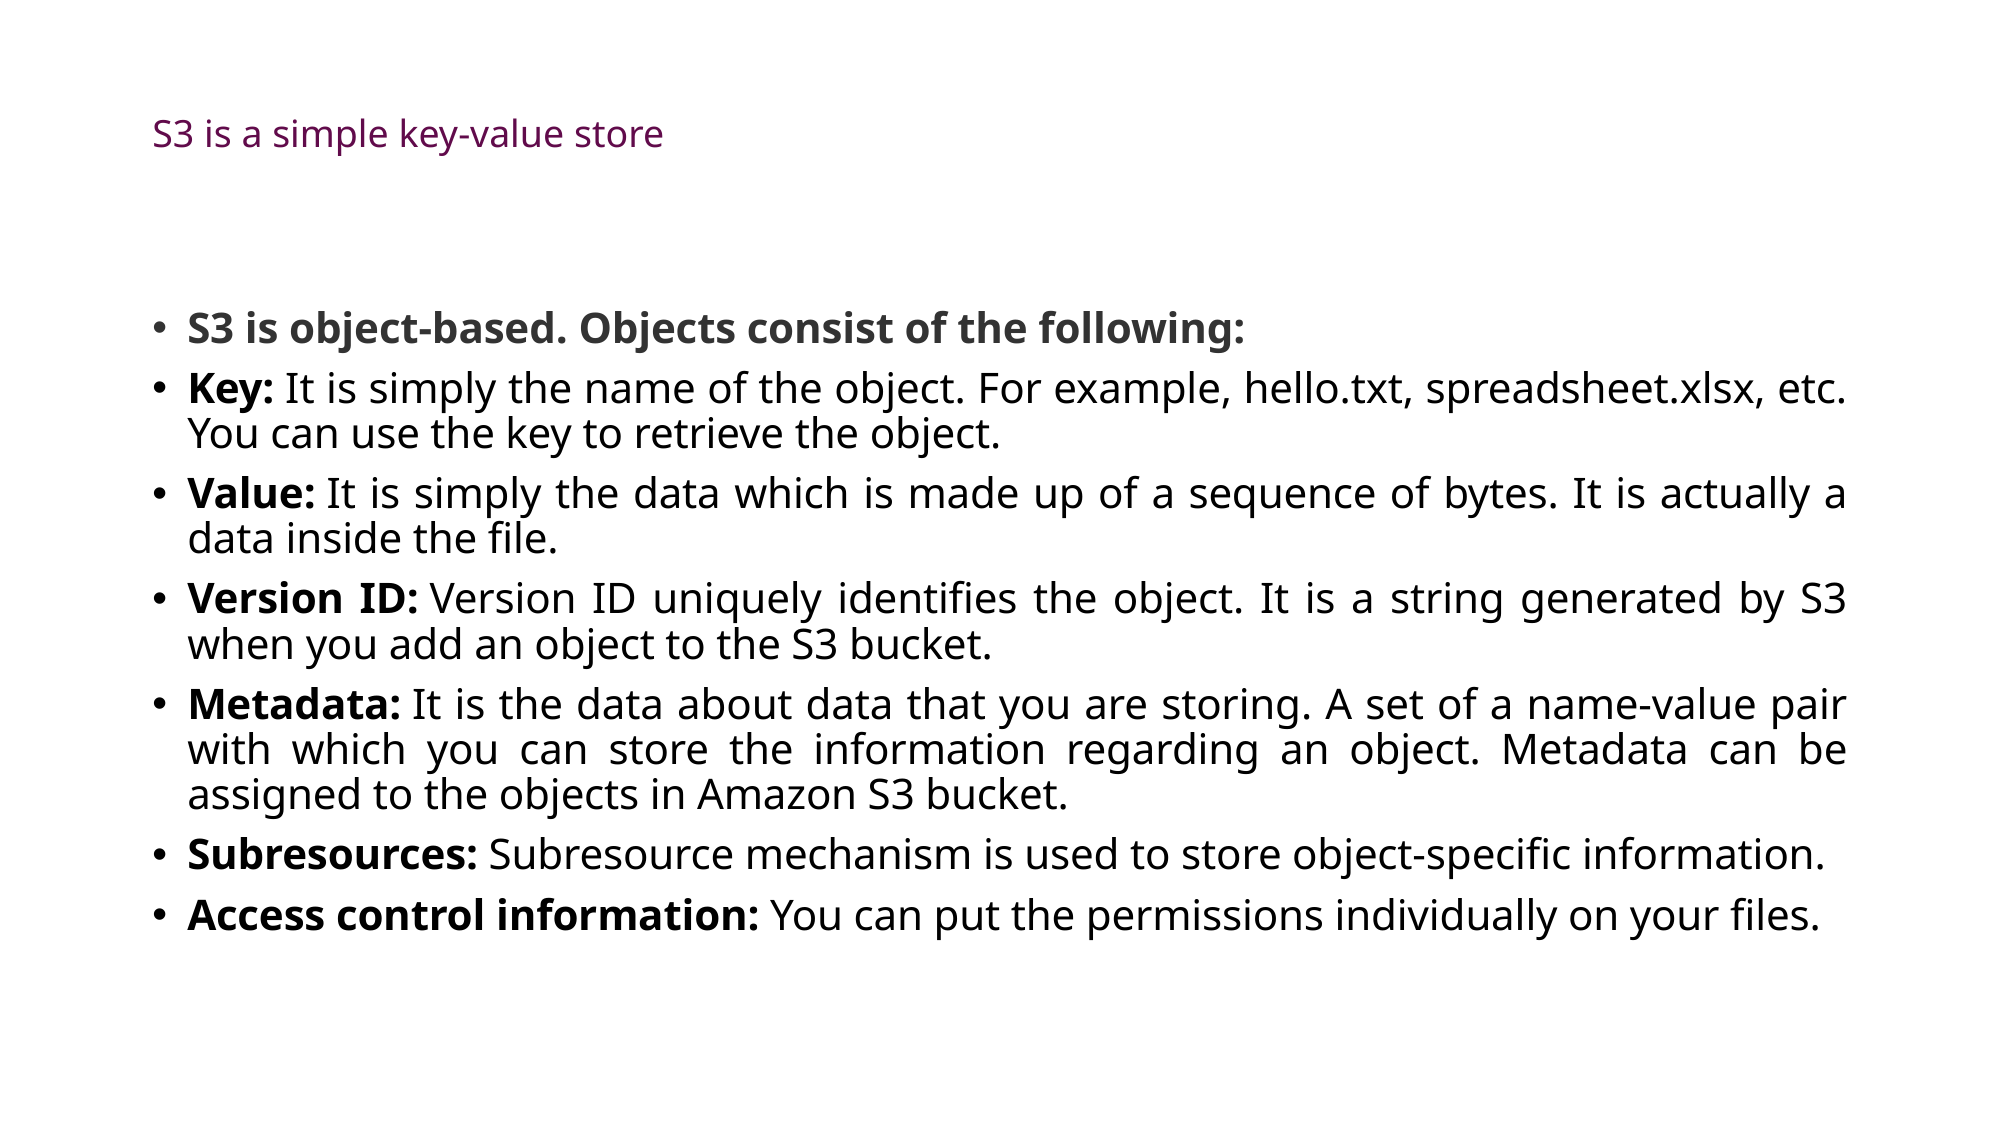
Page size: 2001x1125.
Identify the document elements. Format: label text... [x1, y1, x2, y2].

list S3 is object-based. Objects consist of the following: Key: It is simply the name of the object. For example, hello.txt, spreadsheet.xlsx, etc. You can use the key to retrieve the object. Value: It is simply the data which is made up of a sequence of bytes. It is actually a data inside the file. Version ID: Version ID uniquely identifies the object. It is a string generated by S3 when you add an object to the S3 bucket. Metadata: It is the data about data that you are storing. A set of a name-value pair with which you can store the information regarding an object. Metadata can be assigned to the objects in Amazon S3 bucket. Subresources: Subresource mechanism is used to store object-specific information. Access control information: You can put the permissions individually on your files. [137, 299, 1863, 1014]
title S3 is a simple key-value store [137, 59, 1863, 278]
